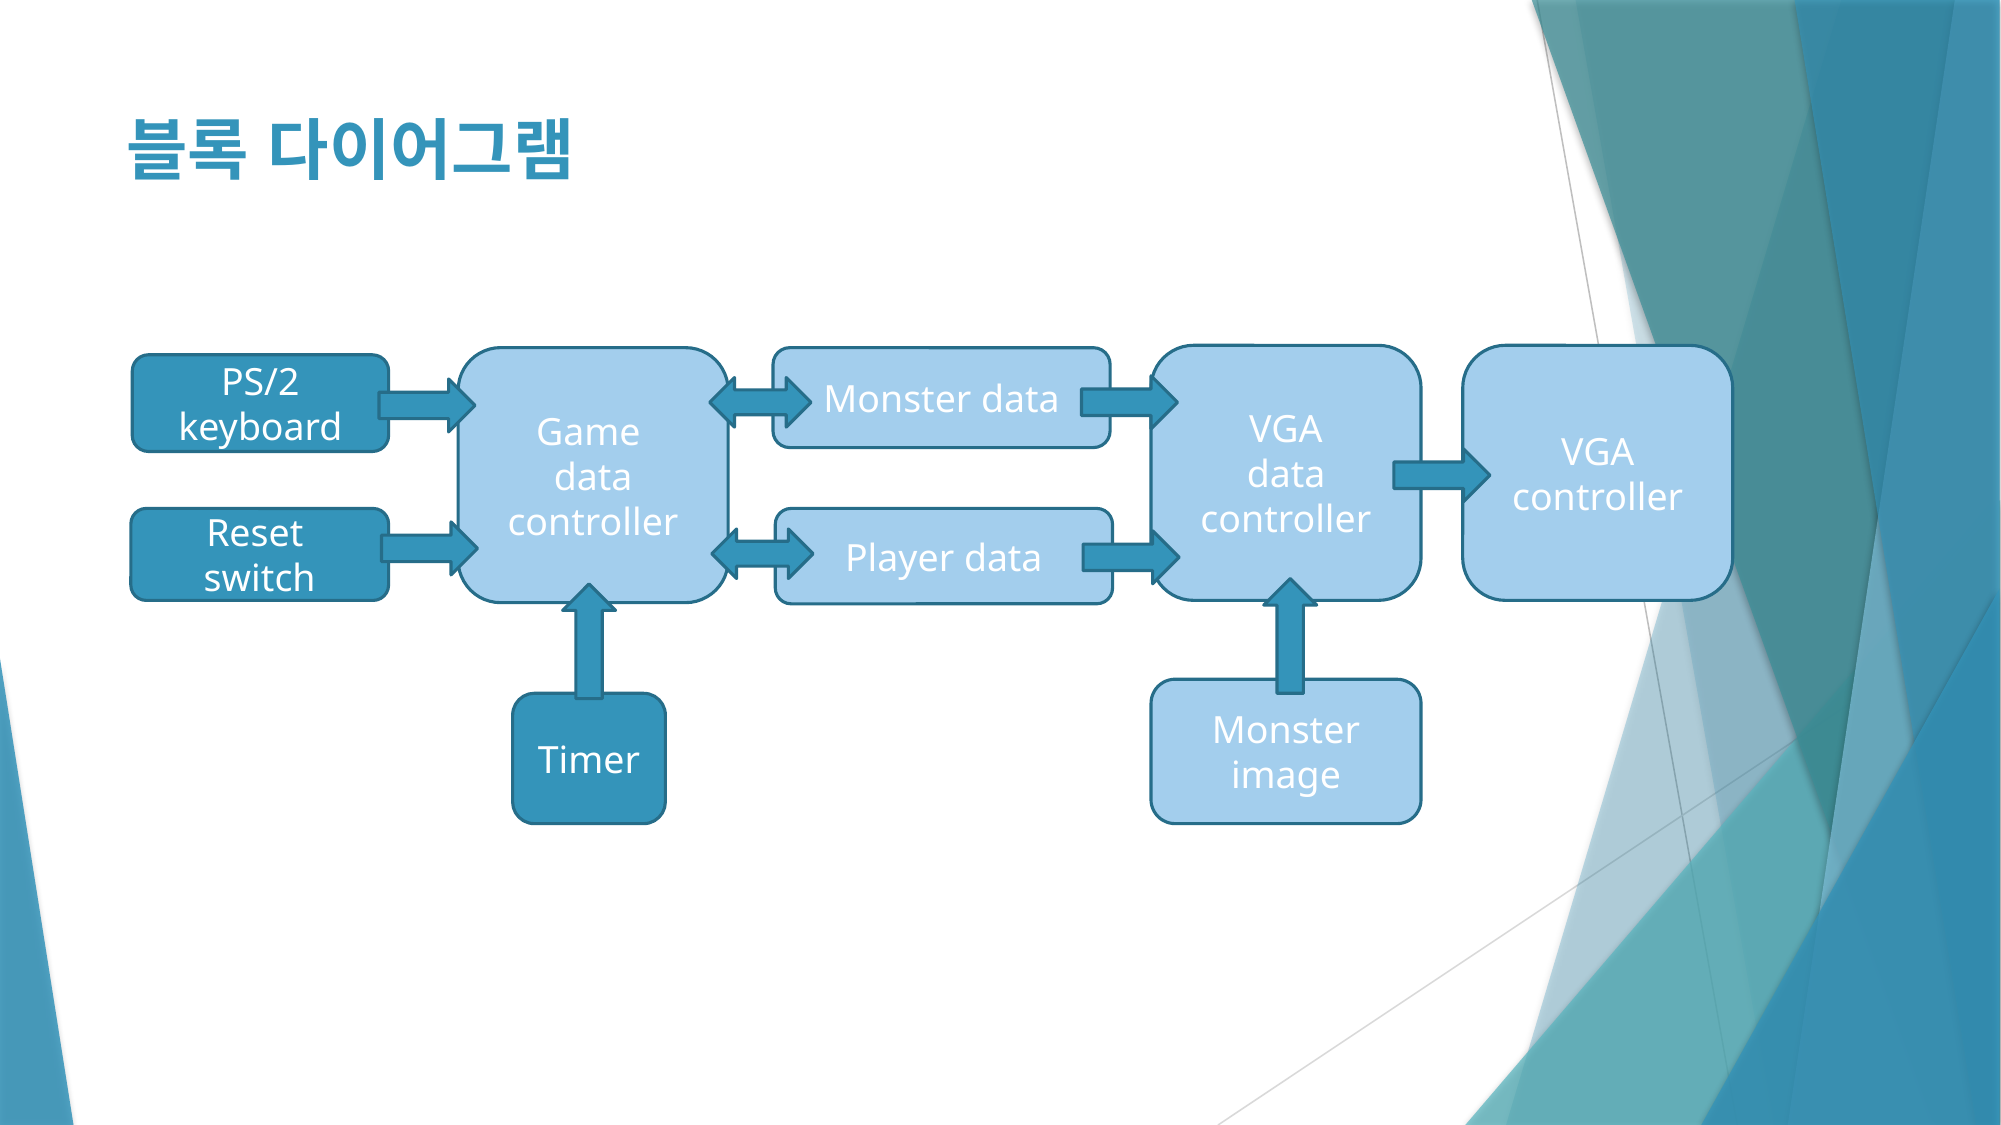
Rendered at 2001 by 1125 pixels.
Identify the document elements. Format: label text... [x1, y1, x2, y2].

text_box [377, 377, 477, 434]
text_box Timer [511, 691, 667, 826]
text_box Game data controller [456, 346, 730, 605]
text_box Monster data [771, 346, 1112, 450]
title 블록 다이어그램 [111, 99, 1522, 317]
text_box [710, 527, 815, 580]
text_box [1262, 577, 1319, 695]
text_box [1079, 374, 1179, 431]
text_box [1392, 447, 1492, 504]
text_box PS/2 keyboard [130, 353, 391, 454]
text_box [561, 582, 618, 701]
text_box Reset switch [129, 506, 391, 602]
text_box Player data [773, 506, 1115, 606]
text_box VGA data controller [1149, 343, 1423, 602]
text_box [708, 376, 813, 429]
text_box [1081, 529, 1181, 586]
text_box VGA controller [1461, 343, 1735, 602]
text_box Monster image [1149, 677, 1423, 826]
text_box [379, 520, 479, 577]
